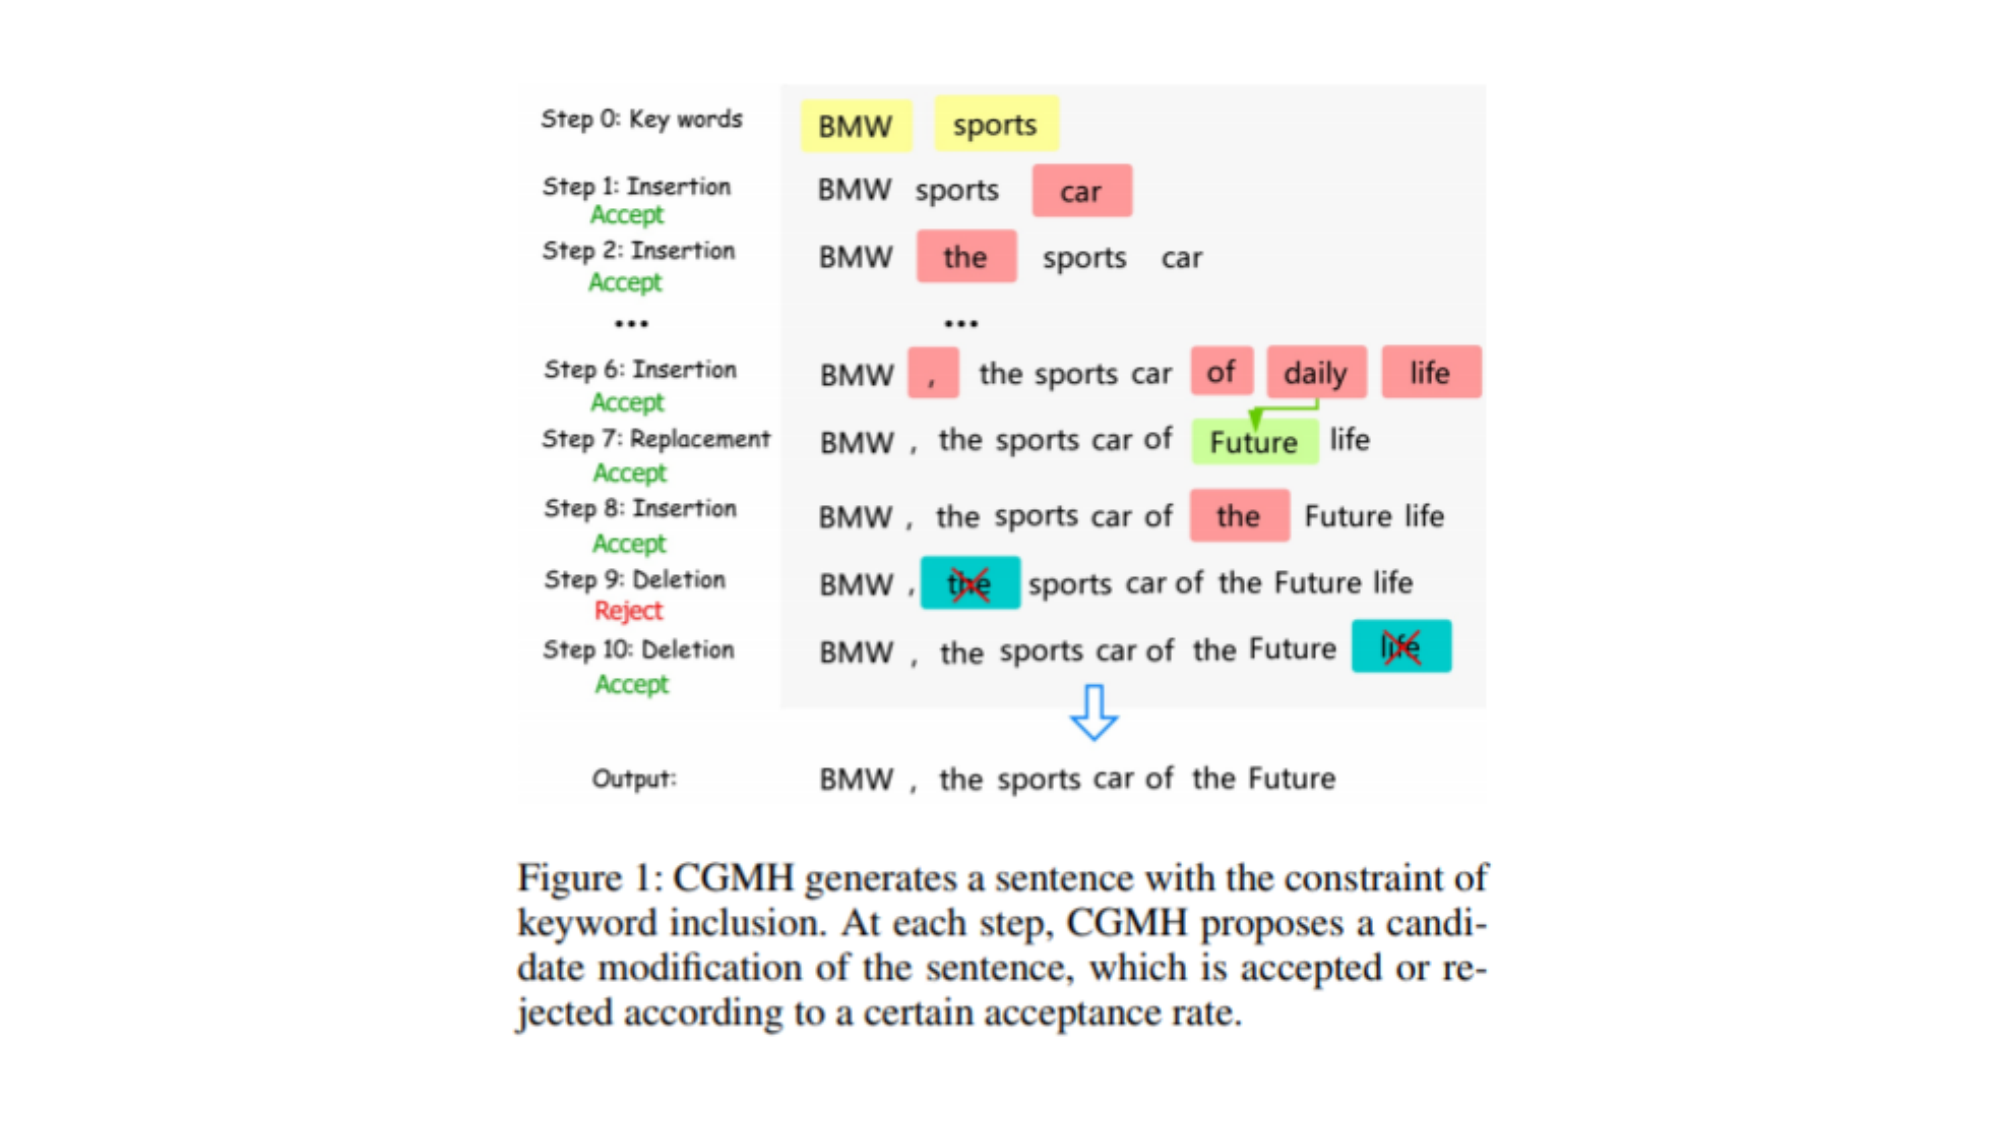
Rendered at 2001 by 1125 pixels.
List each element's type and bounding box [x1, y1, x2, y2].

picture [503, 83, 1497, 1041]
